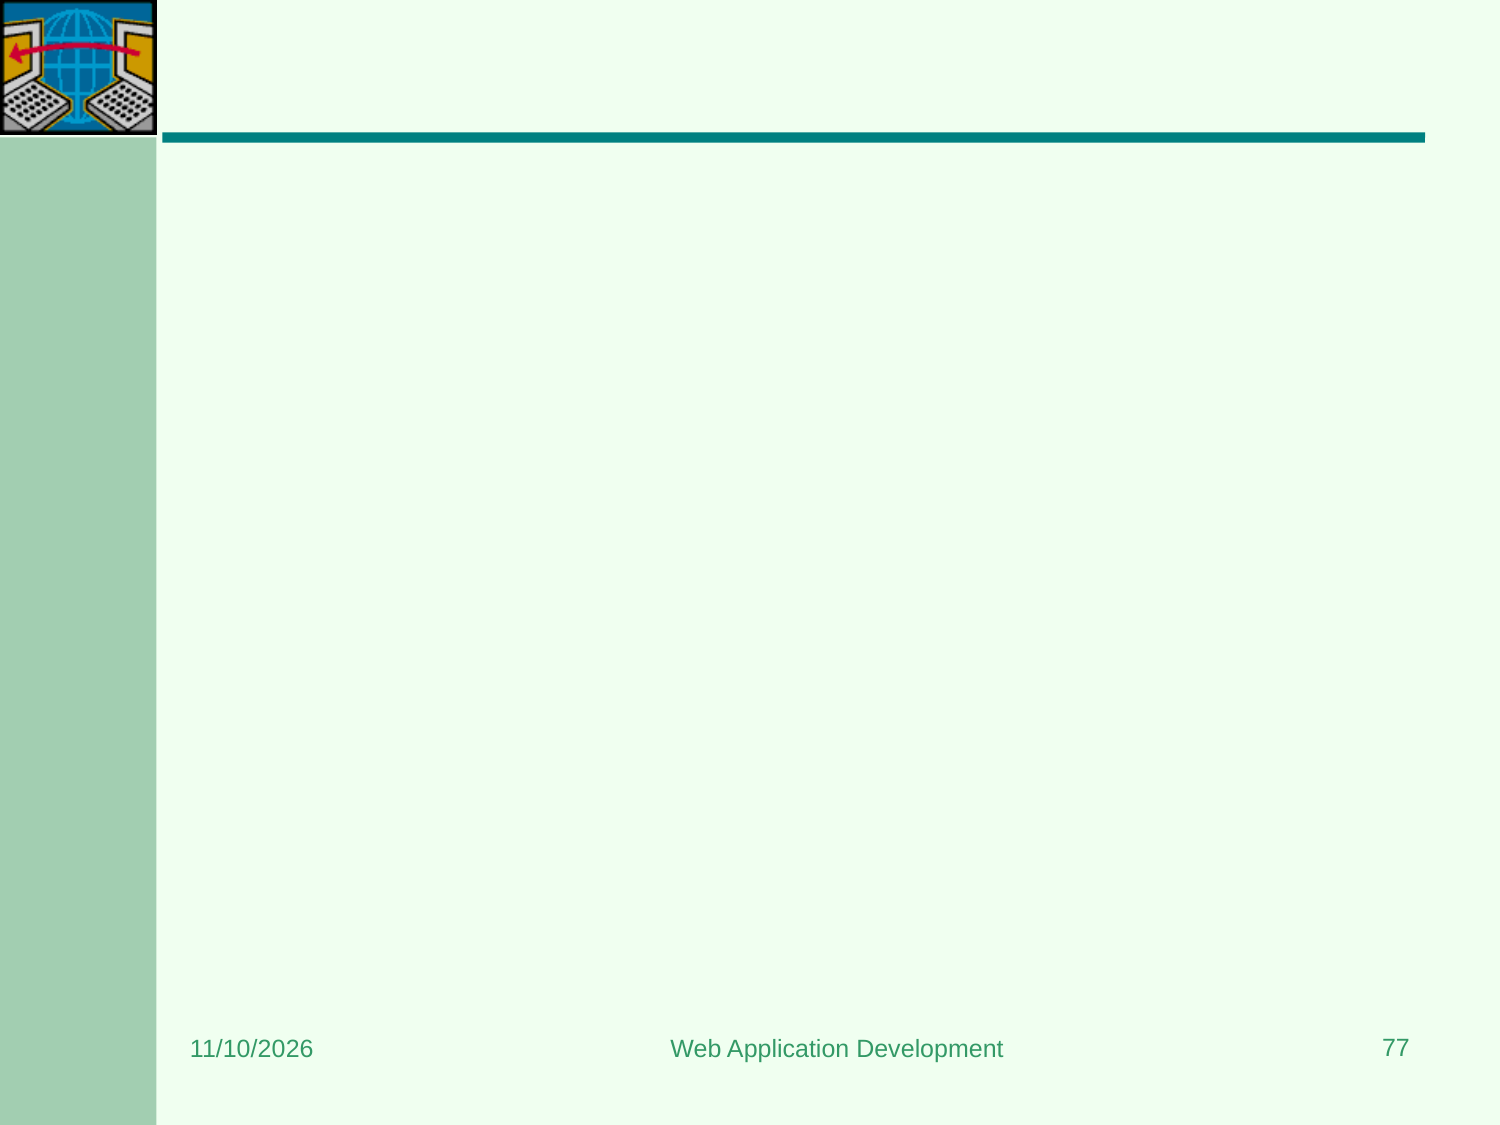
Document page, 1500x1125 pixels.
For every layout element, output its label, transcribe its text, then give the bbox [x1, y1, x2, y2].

slide_number 77 [1237, 1024, 1426, 1103]
picture [0, 0, 157, 135]
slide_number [174, 1024, 438, 1104]
footer Web Application Development [462, 1024, 1213, 1104]
